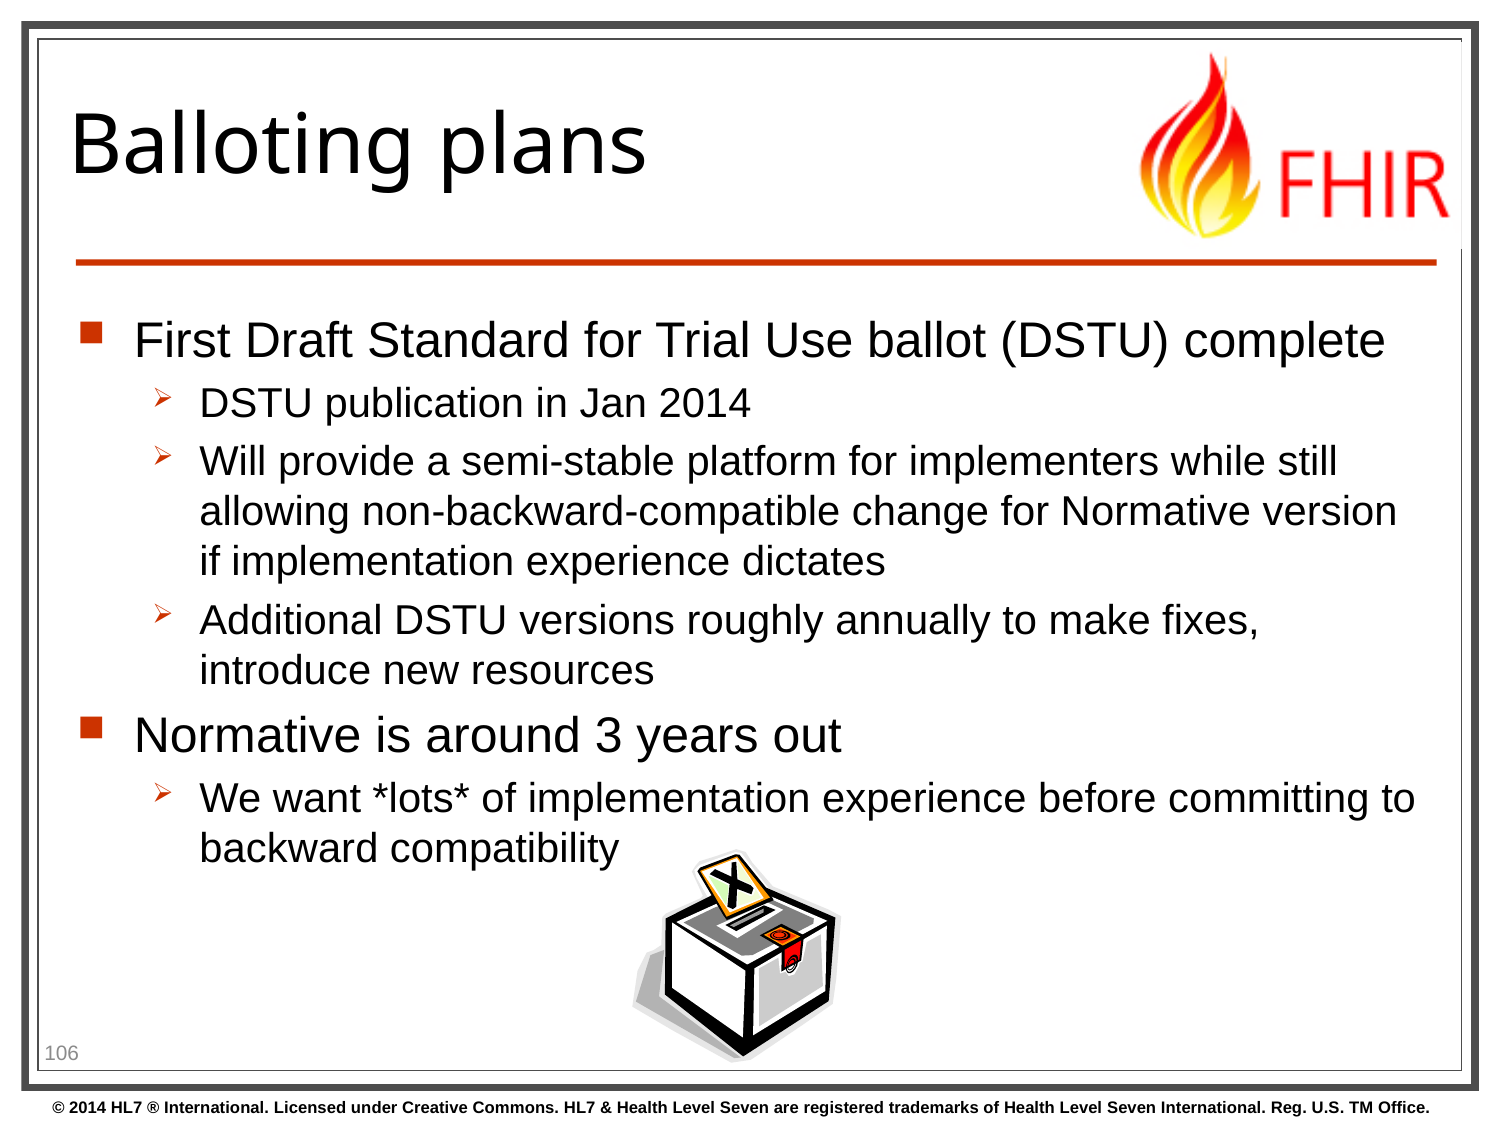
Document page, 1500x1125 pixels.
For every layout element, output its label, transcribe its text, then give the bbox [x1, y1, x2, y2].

title Balloting plans [53, 54, 1122, 244]
picture [632, 845, 845, 1067]
list First Draft Standard for Trial Use ballot (DSTU) complete DSTU publication in Jan 2014 Will provide a semi-stable platform for implementers while still allowing non-backward-compatible change for Normative version if implementation experience dictates Additional DSTU versions roughly annually to make fixes, introduce new resources Normative is around 3 years out We want *lots* of implementation experience before committing to backward compatibility [62, 299, 1438, 1035]
picture [1127, 42, 1462, 249]
slide_number 106 [29, 1034, 148, 1071]
